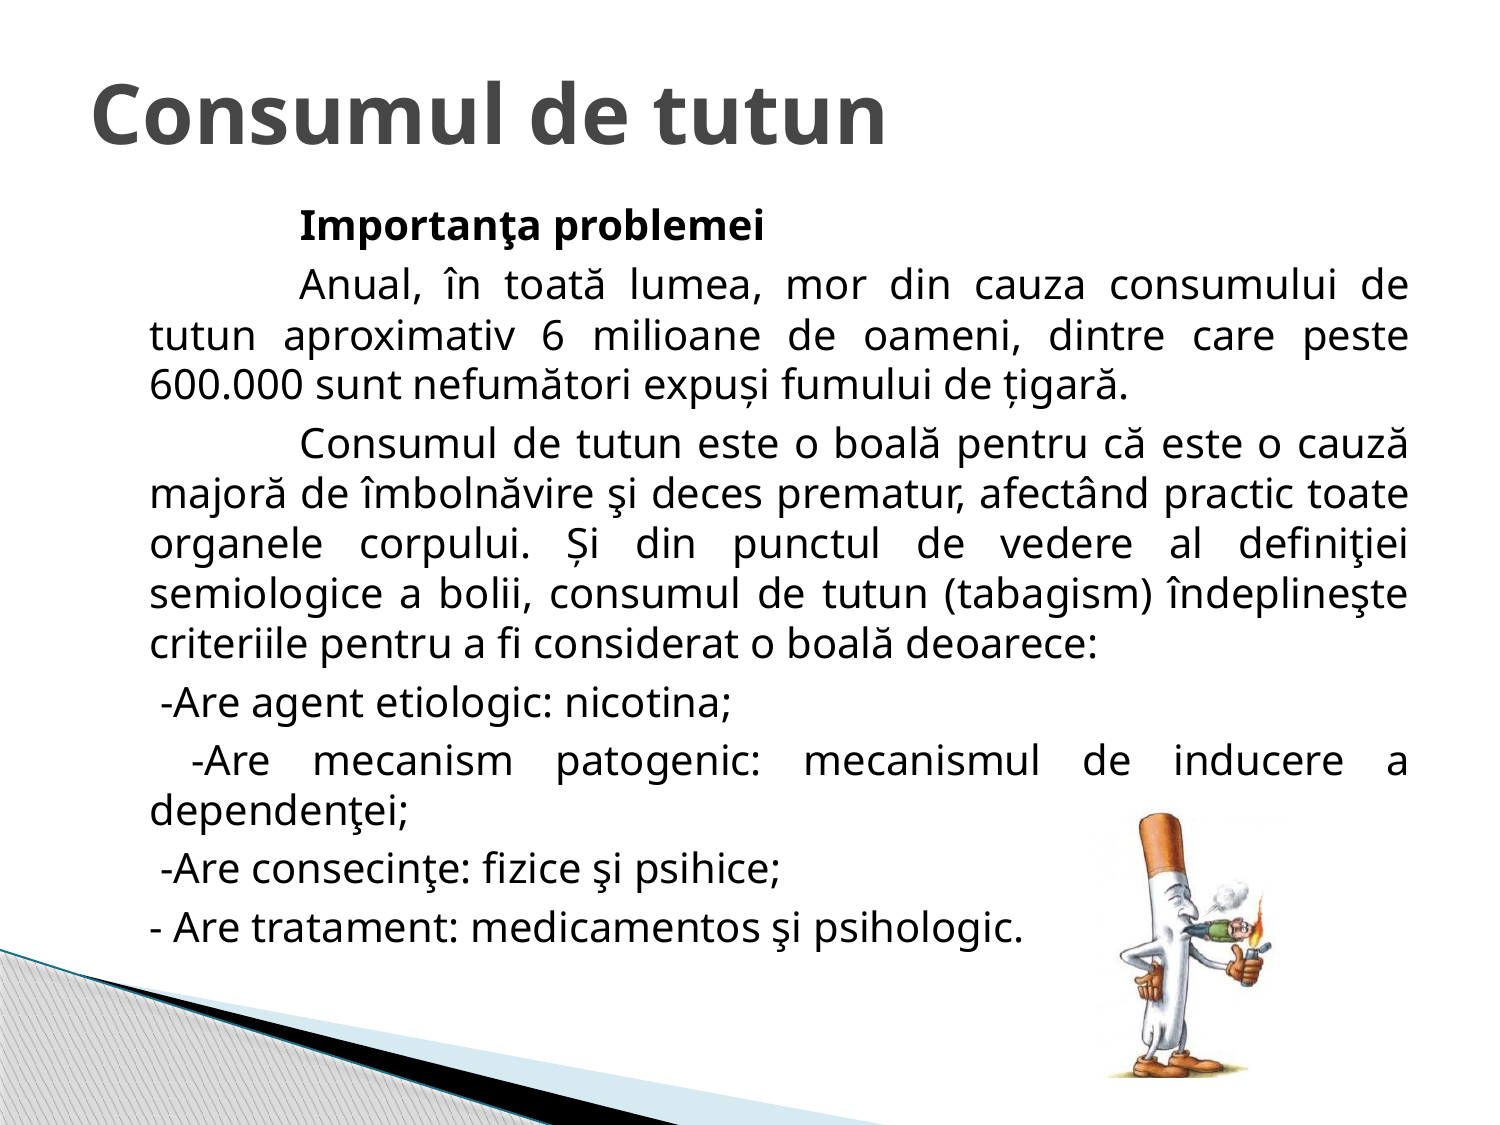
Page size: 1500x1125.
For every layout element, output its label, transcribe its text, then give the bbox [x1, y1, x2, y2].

picture [1089, 808, 1290, 1079]
list Importanţa problemei Anual, în toată lumea, mor din cauza consumului de tutun aproximativ 6 milioane de oameni, dintre care peste 600.000 sunt nefumători expuși fumului de țigară. Consumul de tutun este o boală pentru că este o cauză majoră de îmbolnăvire şi deces prematur, afectând practic toate organele corpului. Și din punctul de vedere al definiţiei semiologice a bolii, consumul de tutun (tabagism) îndeplineşte criteriile pentru a fi considerat o boală deoarece: -Are agent etiologic: nicotina; -Are mecanism patogenic: mecanismul de inducere a dependenţei; -Are consecinţe: fizice şi psihice; - Are tratament: medicamentos şi psihologic. [75, 200, 1425, 1079]
title Consumul de tutun [75, 23, 1425, 200]
